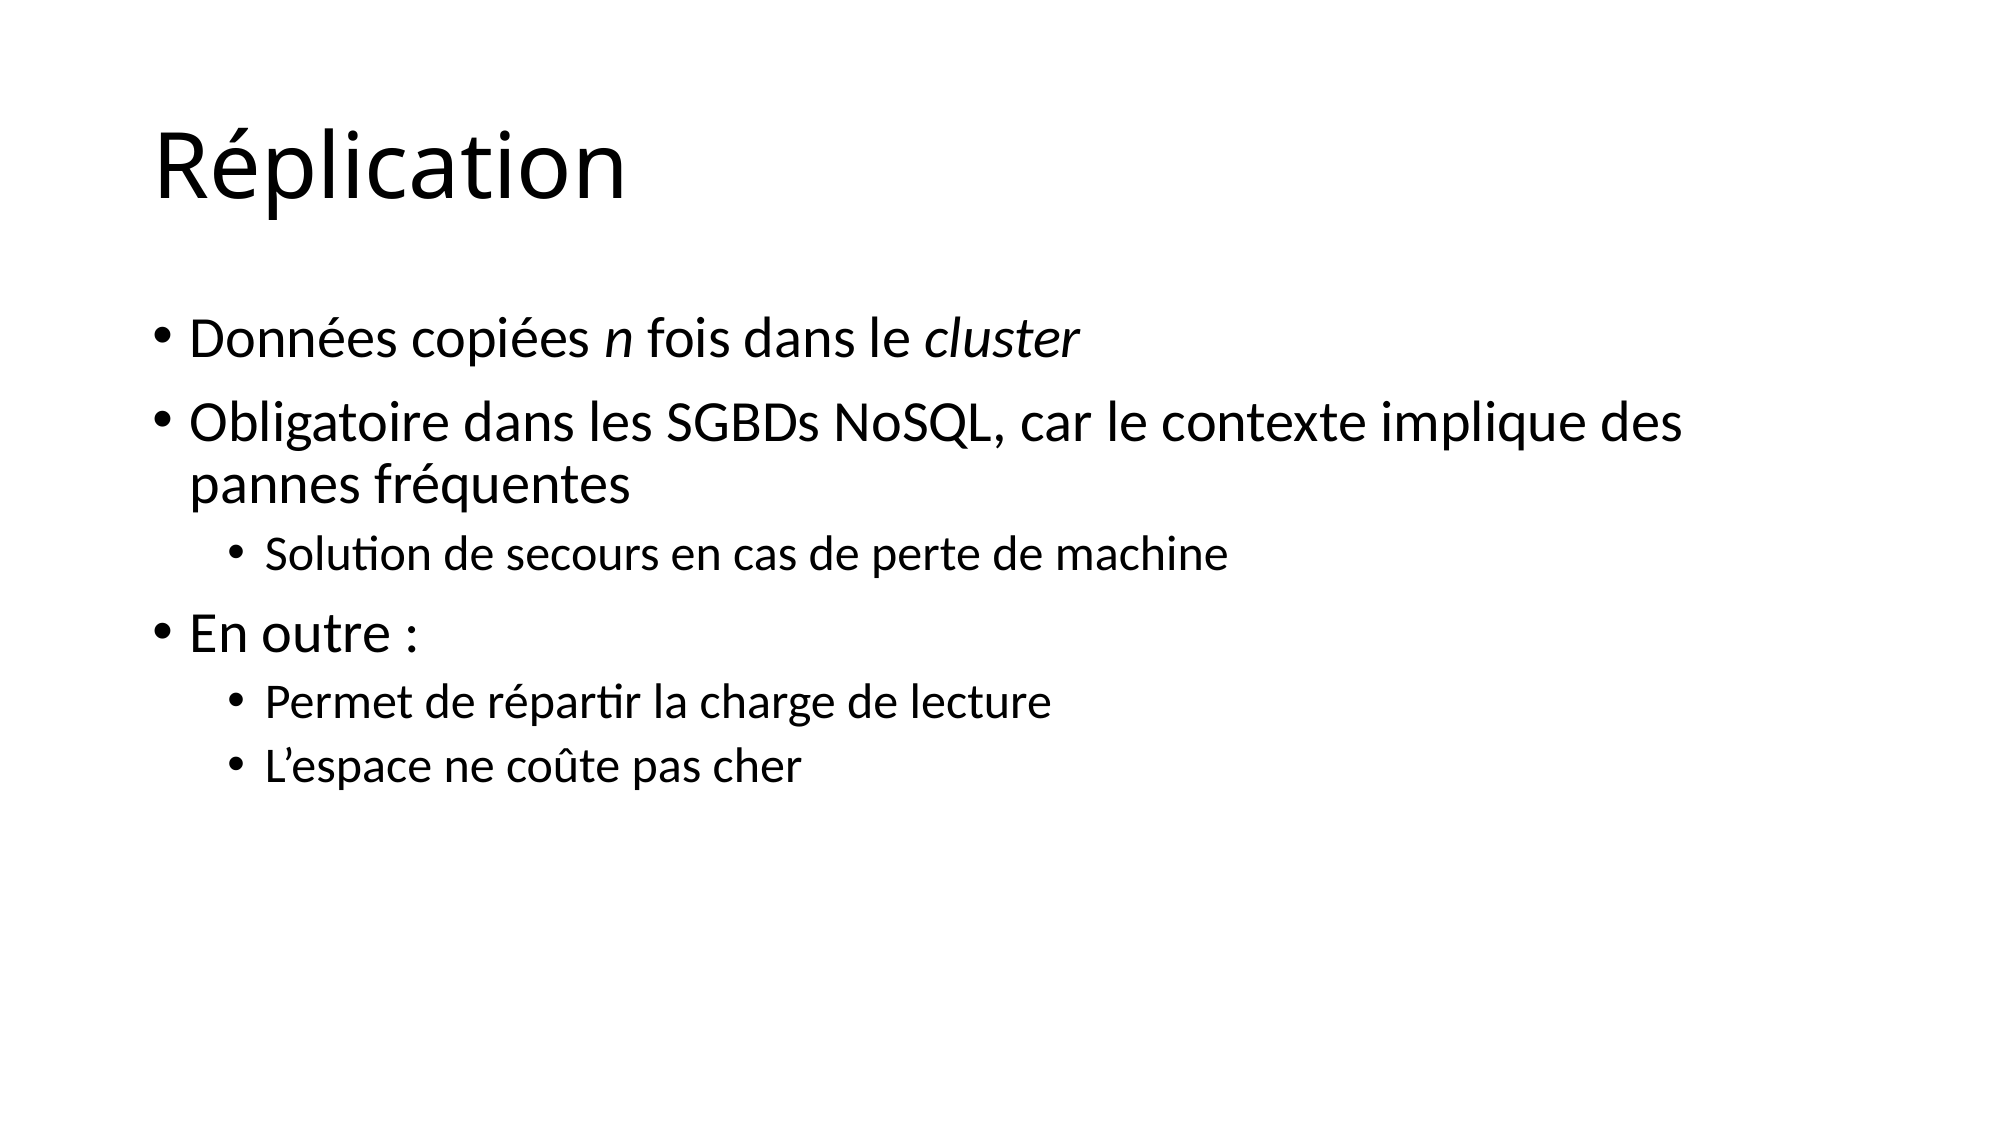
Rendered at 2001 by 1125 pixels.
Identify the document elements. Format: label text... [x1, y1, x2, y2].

list Données copiées n fois dans le cluster Obligatoire dans les SGBDs NoSQL, car le contexte implique des pannes fréquentes Solution de secours en cas de perte de machine En outre : Permet de répartir la charge de lecture L’espace ne coûte pas cher [137, 299, 1863, 1014]
title Réplication [137, 59, 1863, 278]
